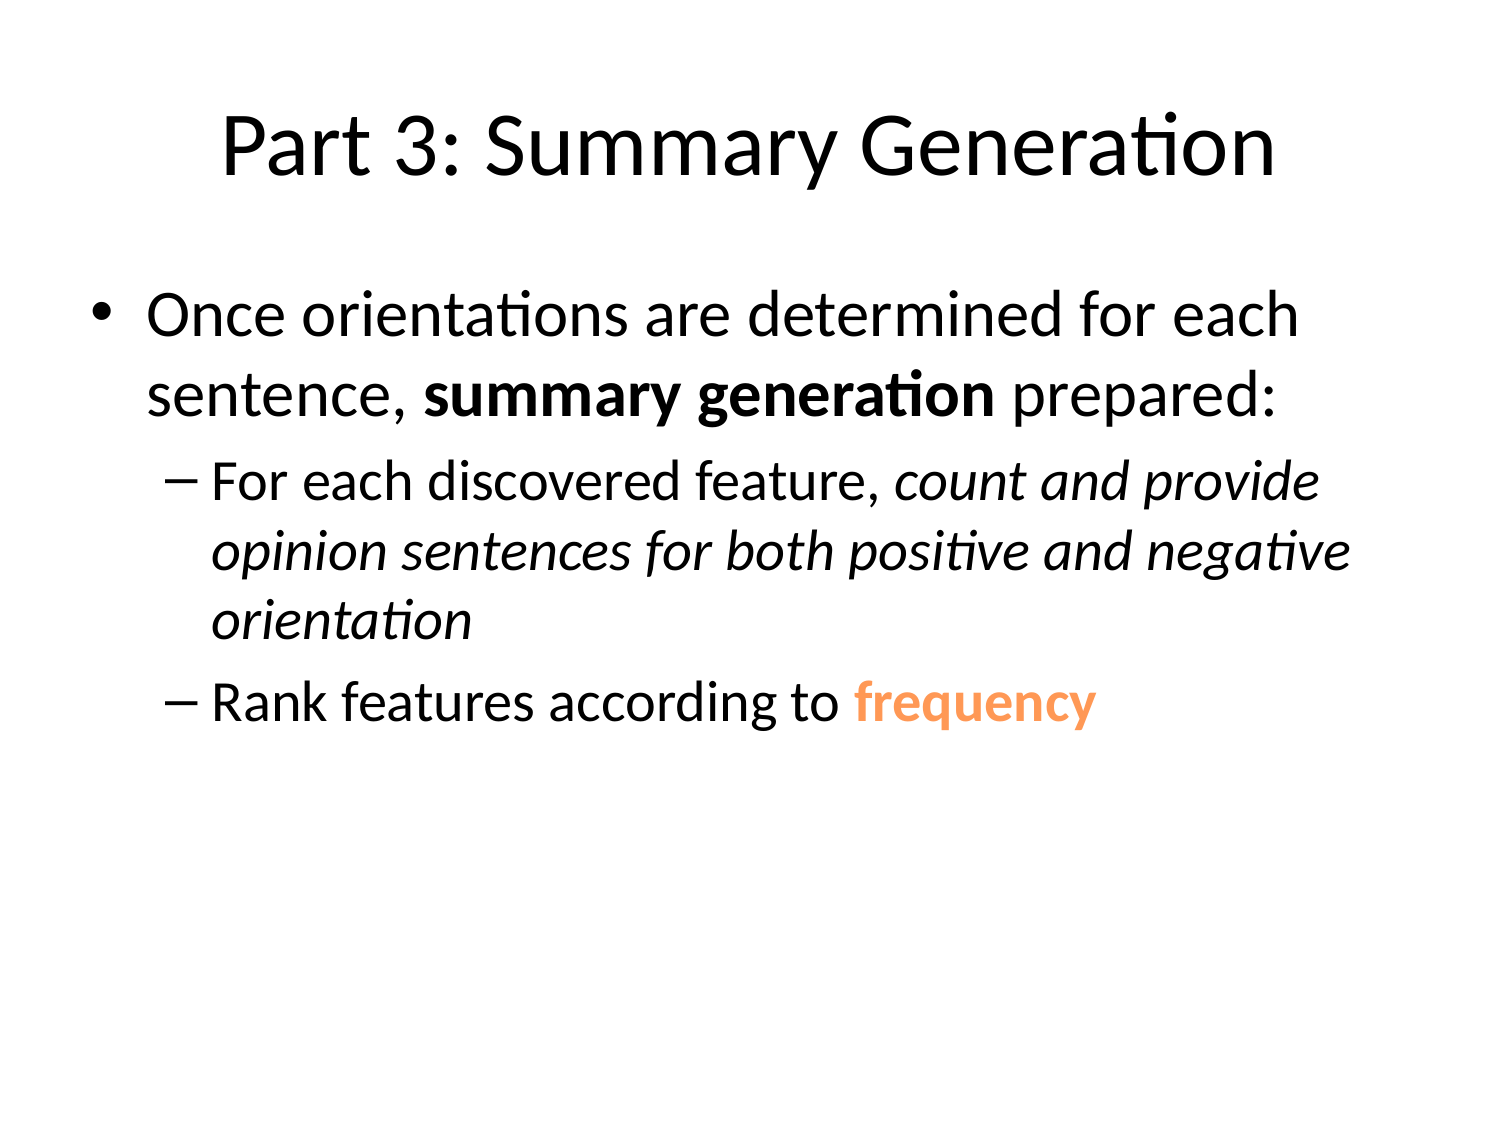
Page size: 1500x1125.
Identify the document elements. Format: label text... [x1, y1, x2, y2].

list Once orientations are determined for each sentence, summary generation prepared: For each discovered feature, count and provide opinion sentences for both positive and negative orientation Rank features according to frequency [75, 262, 1425, 1005]
title Part 3: Summary Generation [75, 45, 1425, 233]
